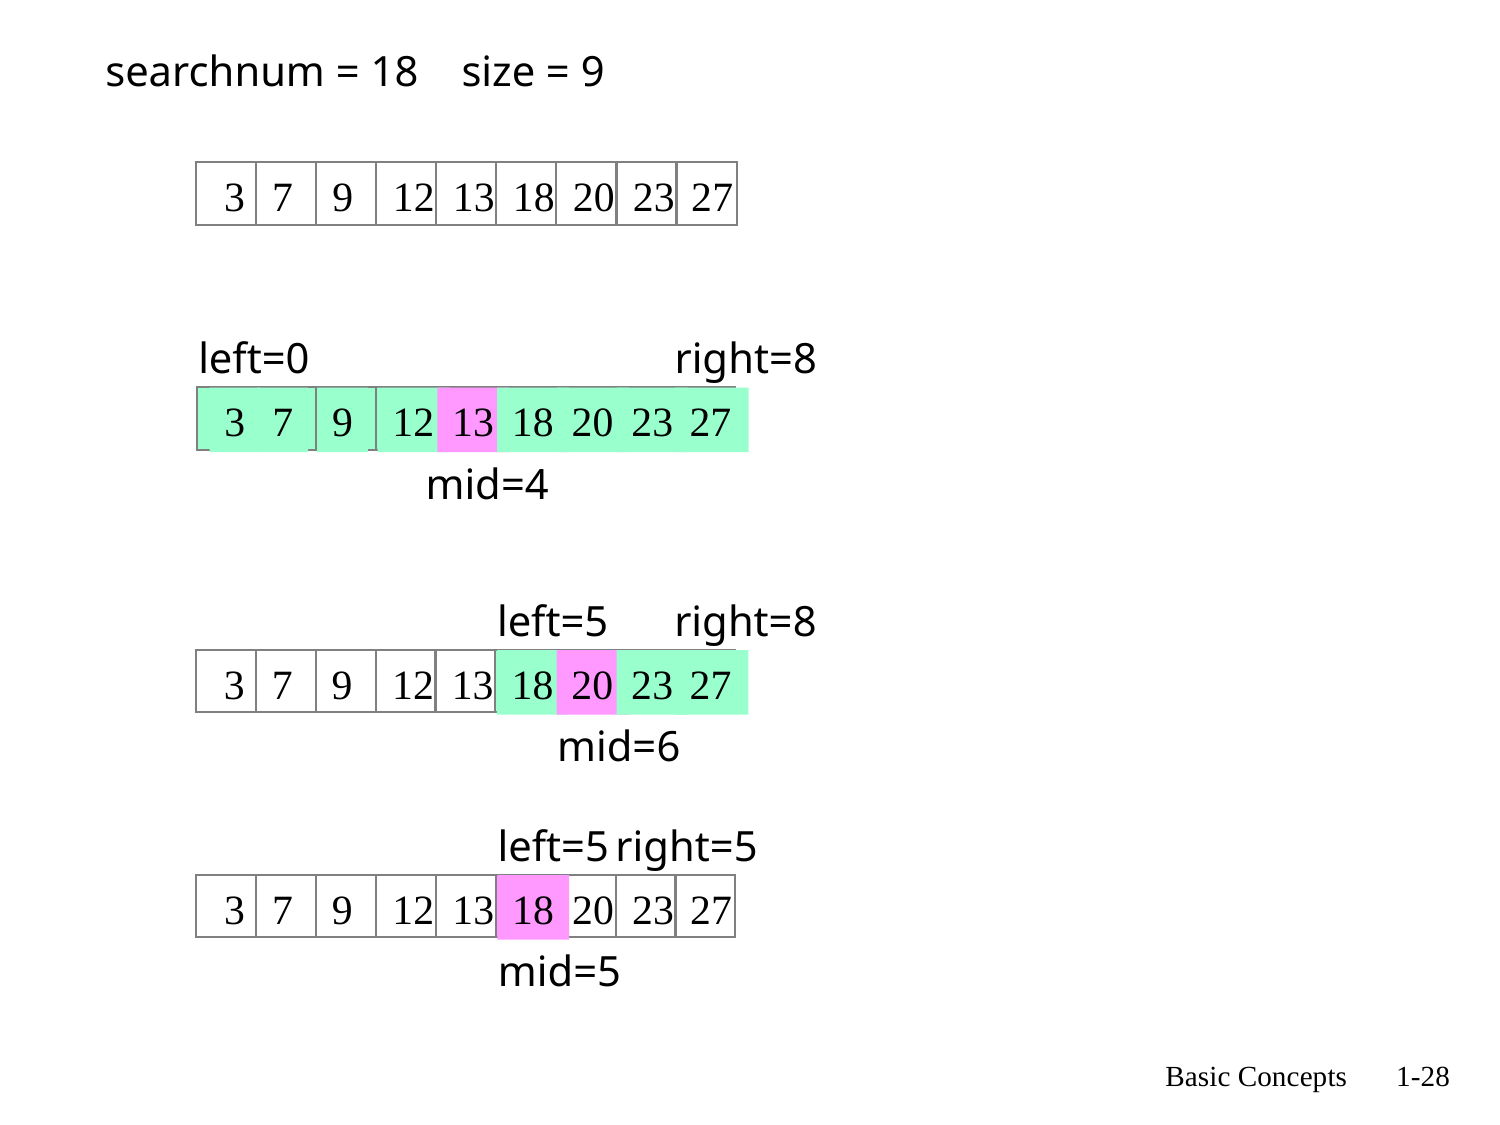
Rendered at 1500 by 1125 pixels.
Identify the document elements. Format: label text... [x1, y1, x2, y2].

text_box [195, 587, 829, 779]
footer Basic Concepts [887, 1049, 1362, 1125]
slide_number 1-28 [1362, 1049, 1466, 1125]
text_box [184, 324, 829, 516]
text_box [195, 812, 770, 1004]
text_box searchnum = 18 size = 9 [90, 37, 631, 103]
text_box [195, 162, 749, 279]
